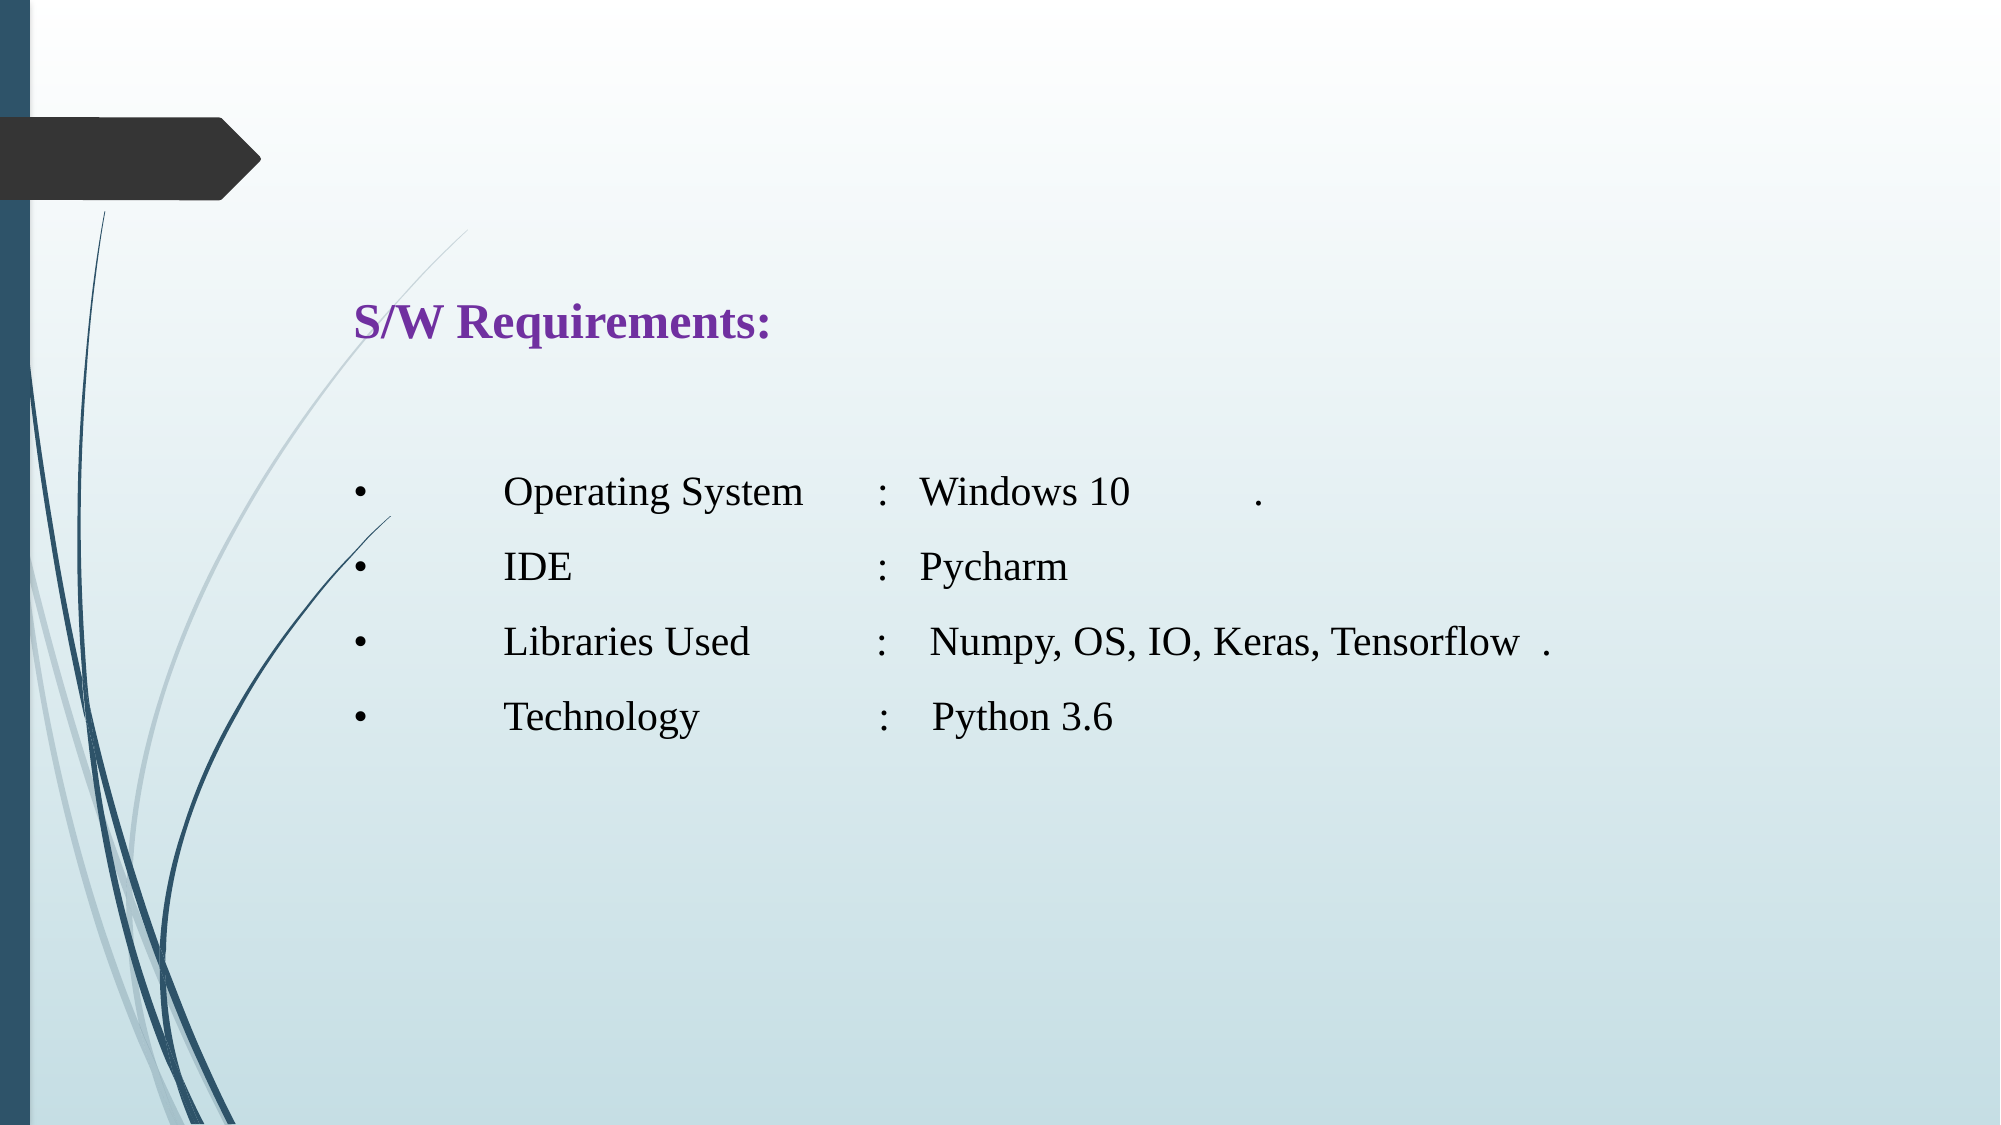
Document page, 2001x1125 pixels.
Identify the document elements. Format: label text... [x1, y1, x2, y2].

text_box S/W Requirements: • Operating System : Windows 10 . • IDE : Pycharm • Libraries Used : Numpy, OS, IO, Keras, Tensorflow . • Technology : Python 3.6 [338, 251, 1840, 796]
